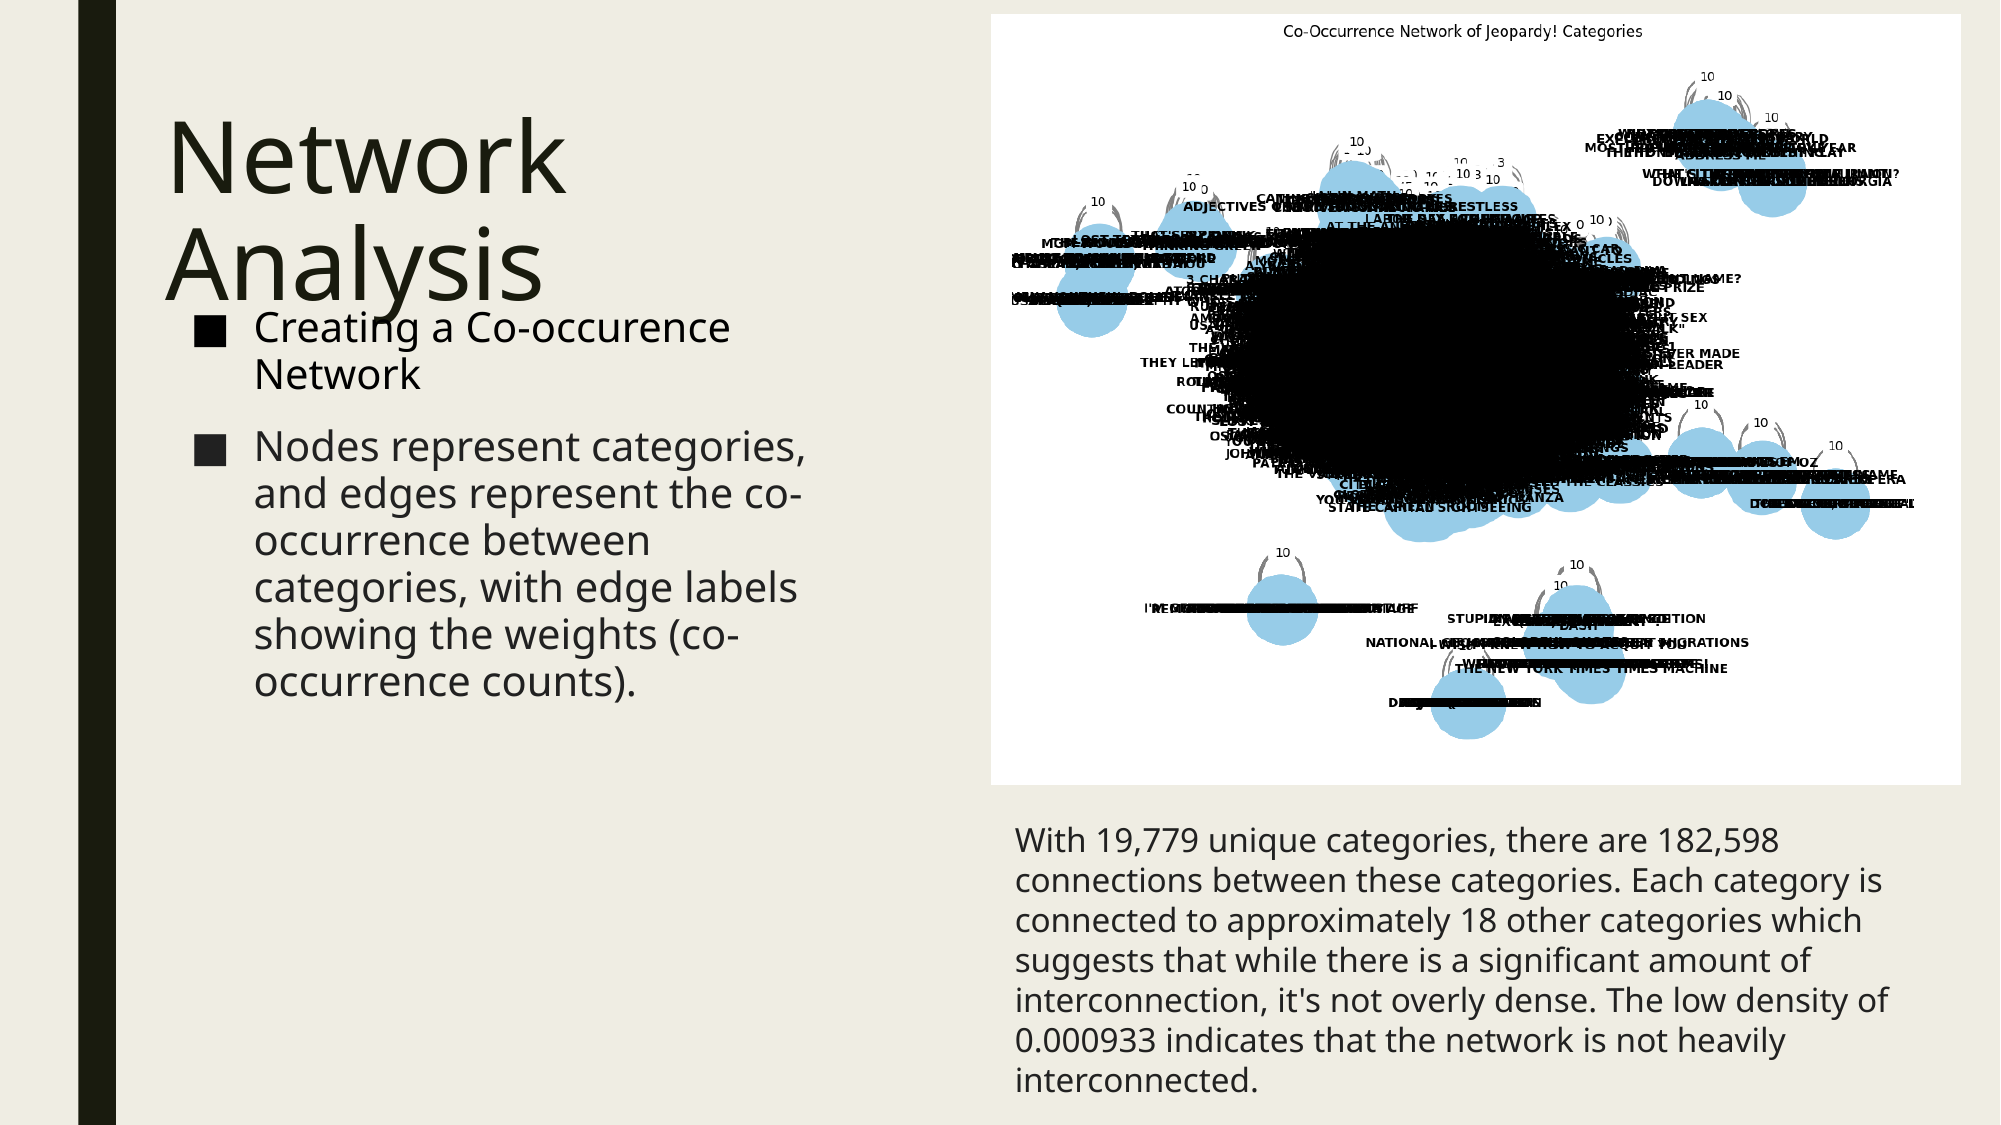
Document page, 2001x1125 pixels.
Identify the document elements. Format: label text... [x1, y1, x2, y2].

picture [991, 14, 1961, 786]
title Network Analysis [150, 100, 902, 345]
list Creating a Co-occurence Network Nodes represent categories, and edges represent the co-occurrence between categories, with edge labels showing the weights (co-occurrence counts). [175, 297, 828, 885]
text_box With 19,779 unique categories, there are 182,598 connections between these categories. Each category is connected to approximately 18 other categories which suggests that while there is a significant amount of interconnection, it's not overly dense. The low density of 0.000933 indicates that the network is not heavily interconnected. [999, 812, 1961, 1107]
